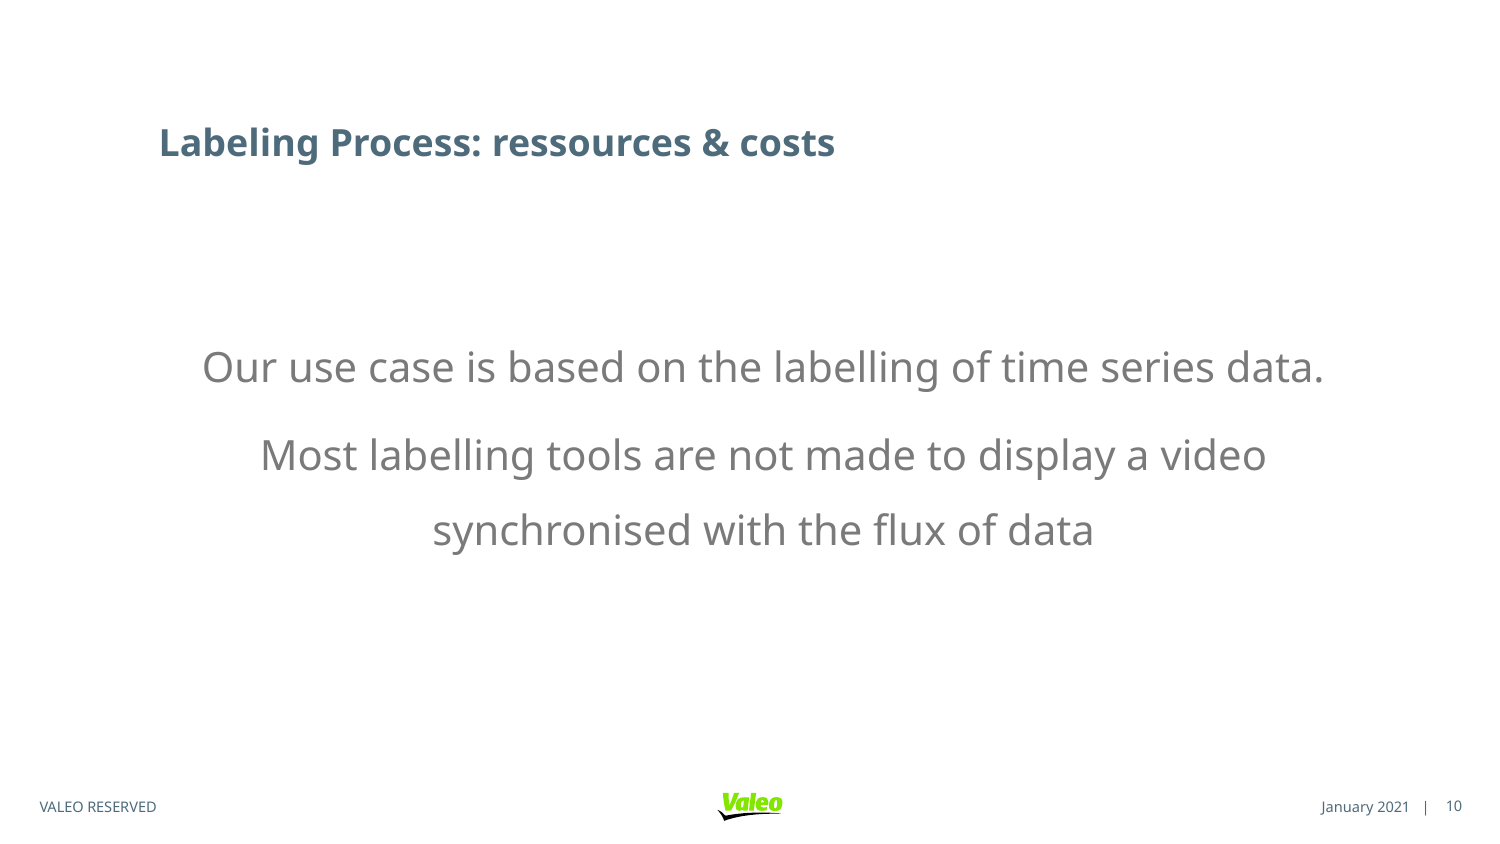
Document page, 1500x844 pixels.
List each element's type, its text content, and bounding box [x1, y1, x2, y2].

title Labeling Process: ressources & costs [143, 98, 1357, 224]
subtitle Our use case is based on the labelling of time series data. Most labelling tools are not made to display a video synchronised with the flux of data [143, 301, 1384, 574]
slide_number <number> [1431, 792, 1475, 821]
